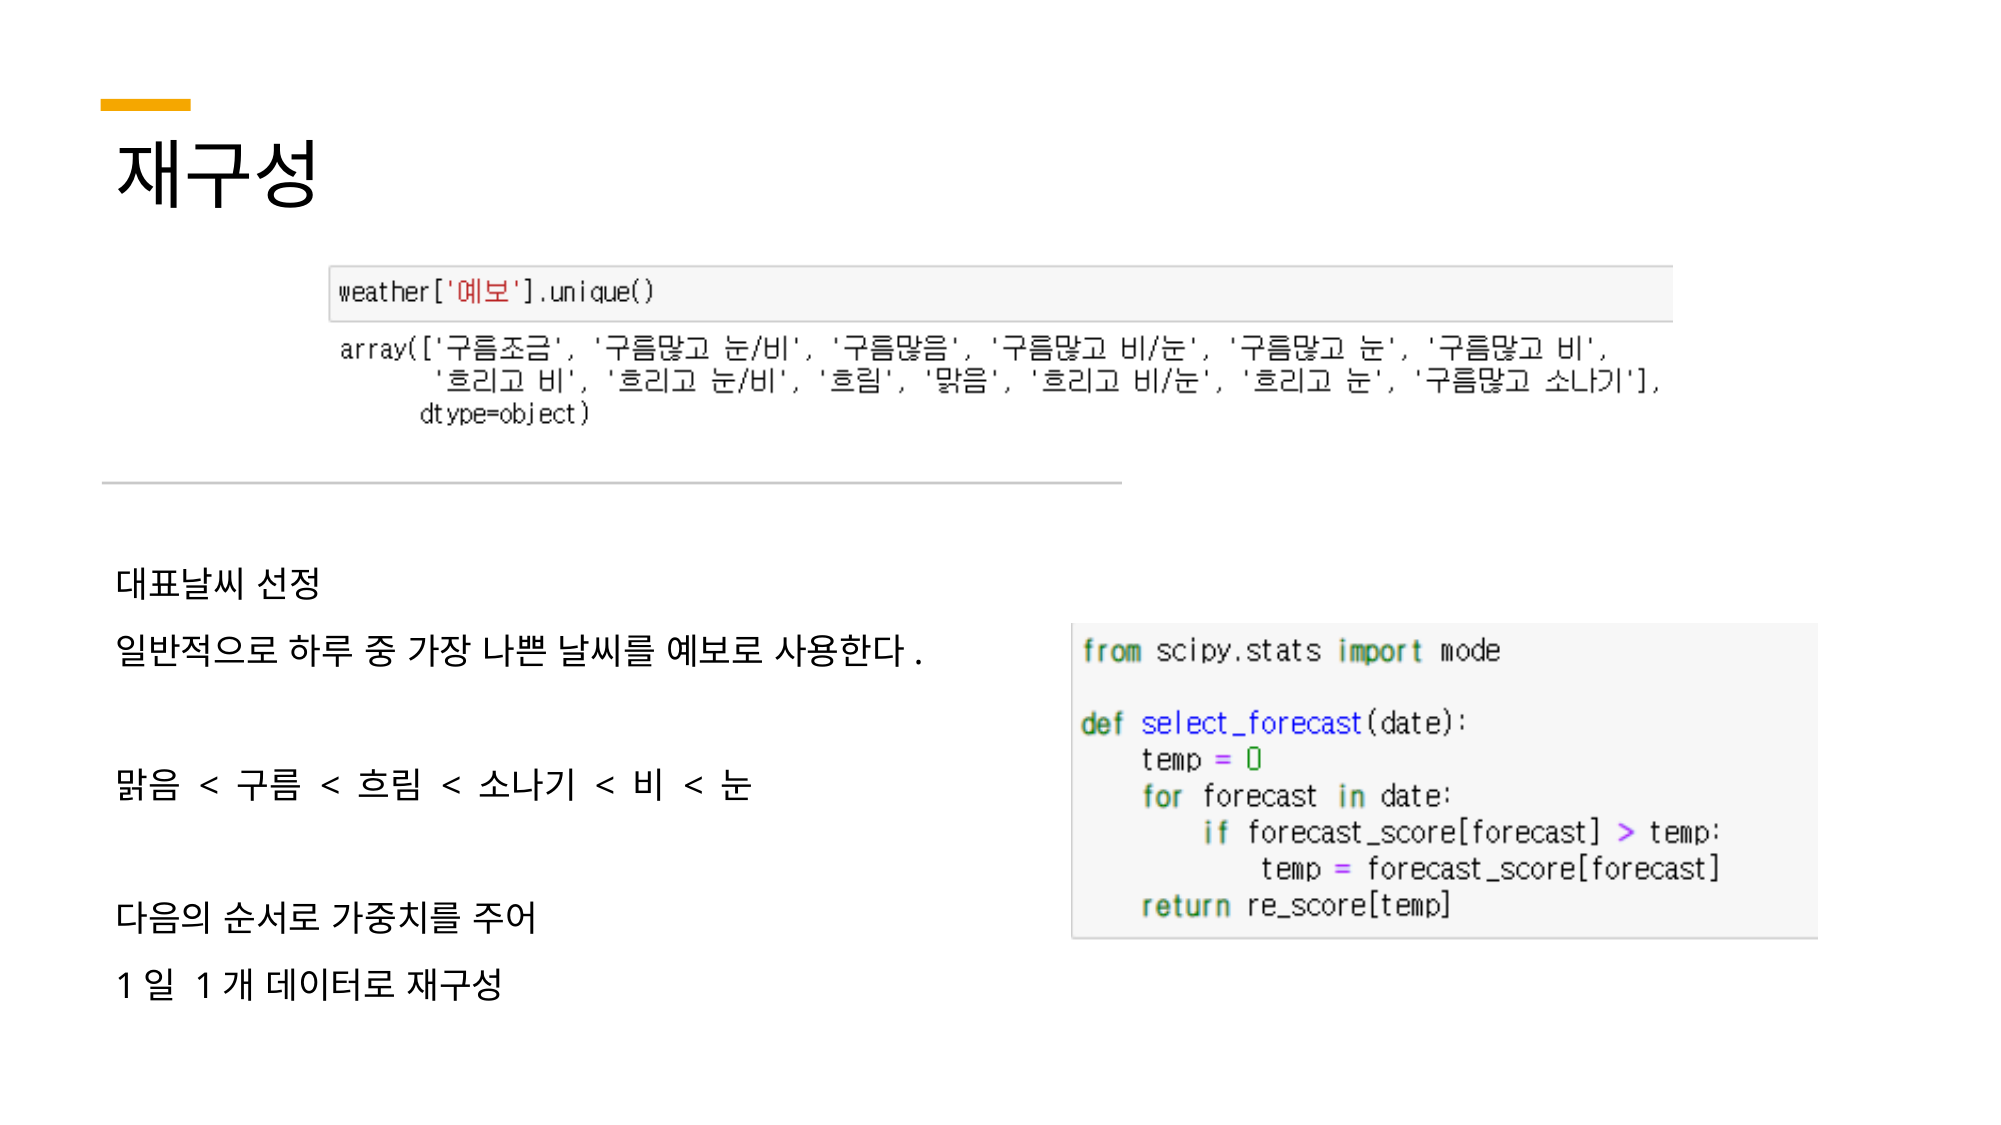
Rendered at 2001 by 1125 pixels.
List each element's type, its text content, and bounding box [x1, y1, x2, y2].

picture [1071, 623, 1818, 942]
picture [327, 260, 1673, 441]
title 재구성 [100, 94, 805, 227]
list 대표날씨 선정 일반적으로 하루 중 가장 나쁜 날씨를 예보로 사용한다. 맑음 < 구름 < 흐림 < 소나기 < 비 < 눈 다음의 순서로 가중치를 주어 1일 1개 데이터로 재구성 [100, 550, 1130, 1014]
